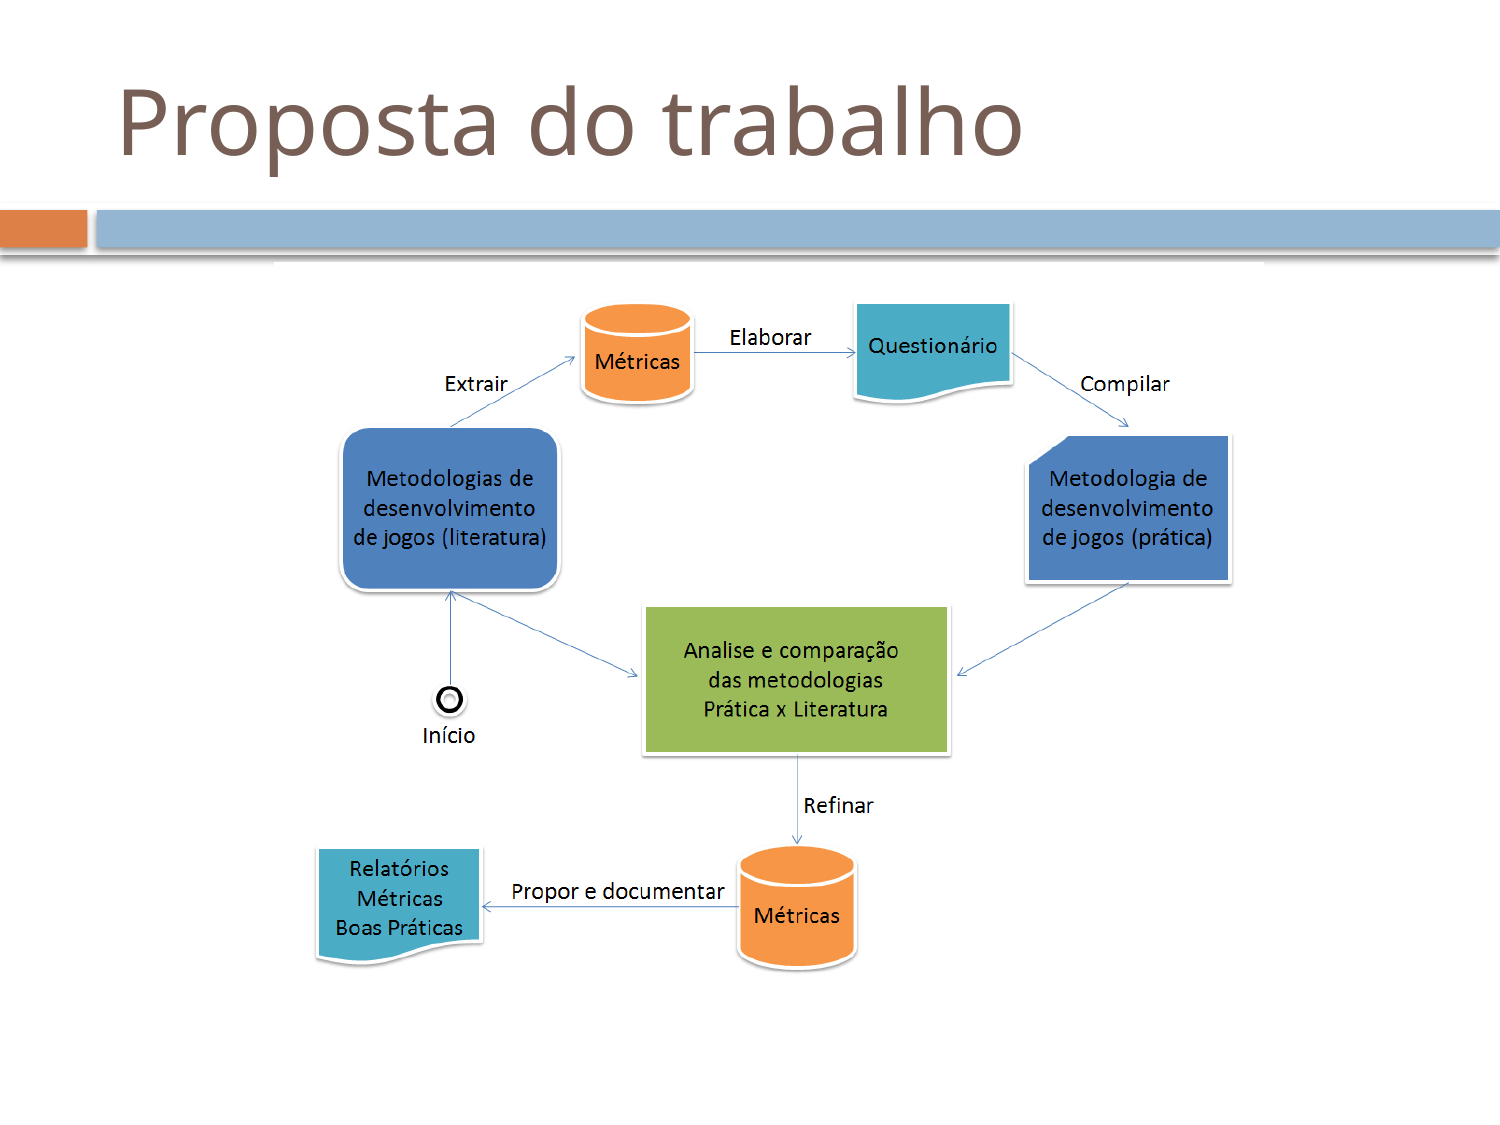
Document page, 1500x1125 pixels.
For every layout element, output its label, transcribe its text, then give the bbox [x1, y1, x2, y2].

title Proposta do trabalho [100, 37, 1438, 200]
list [274, 262, 1265, 1001]
